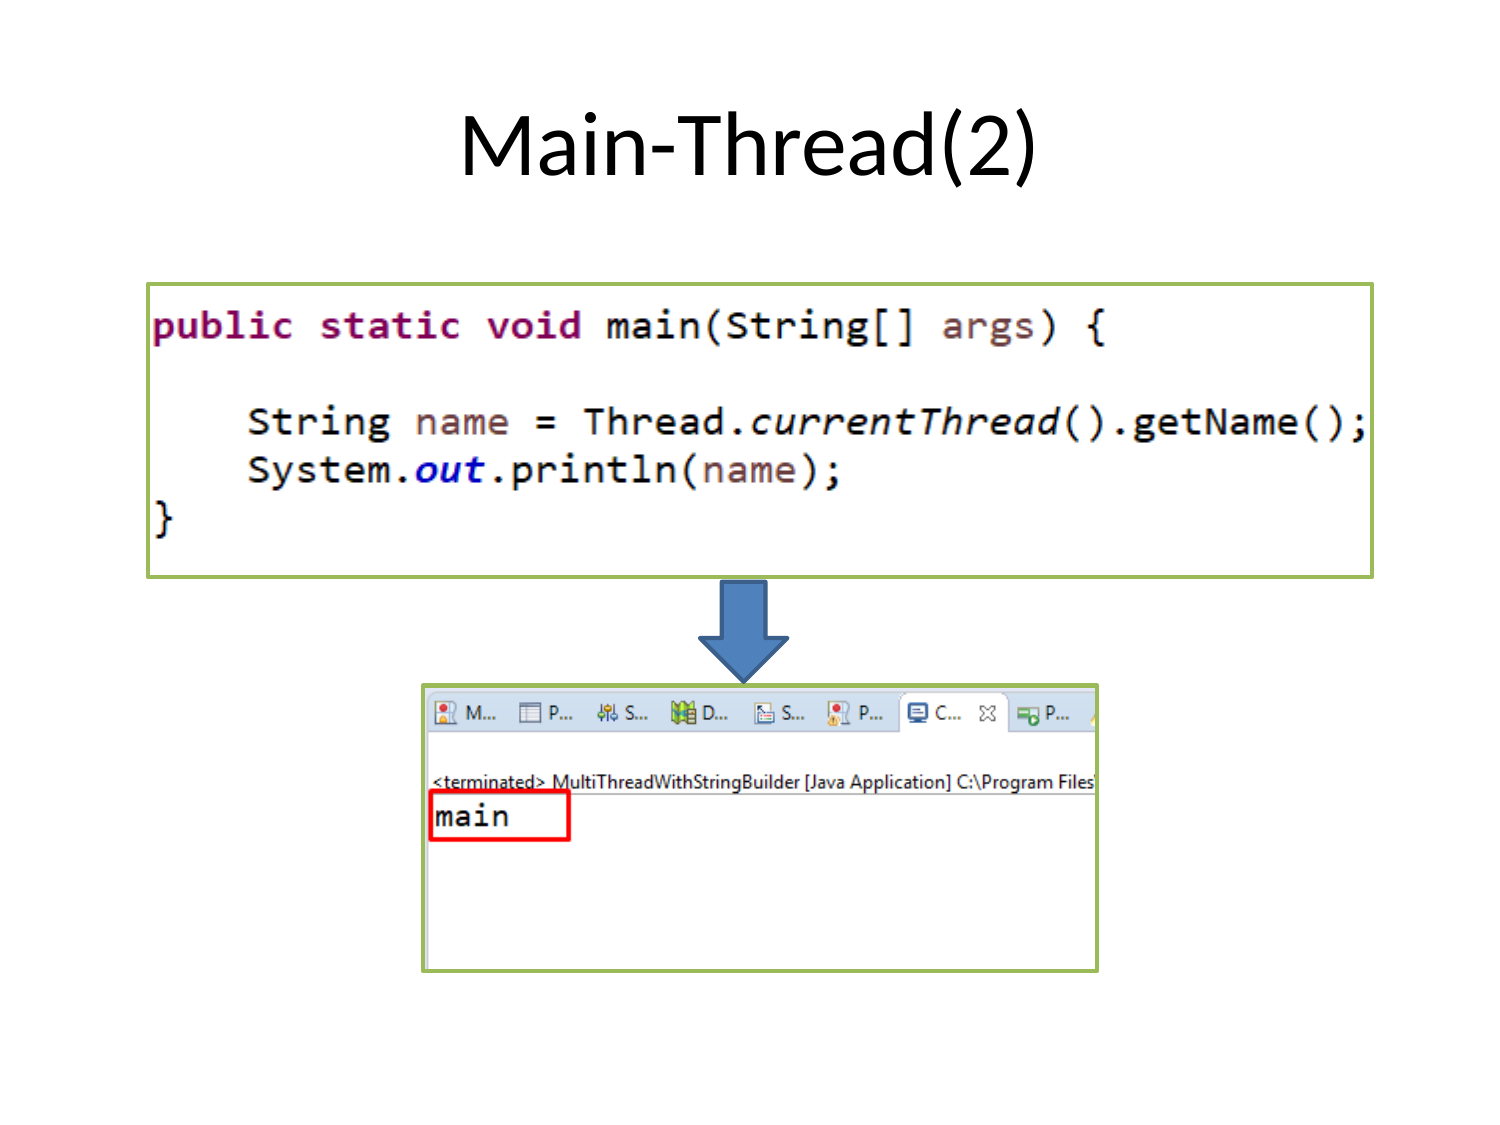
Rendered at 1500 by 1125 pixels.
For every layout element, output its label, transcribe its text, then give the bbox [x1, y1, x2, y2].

text_box [697, 585, 790, 684]
picture [149, 285, 1371, 576]
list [424, 687, 1096, 970]
title Main-Thread(2) [75, 45, 1425, 233]
